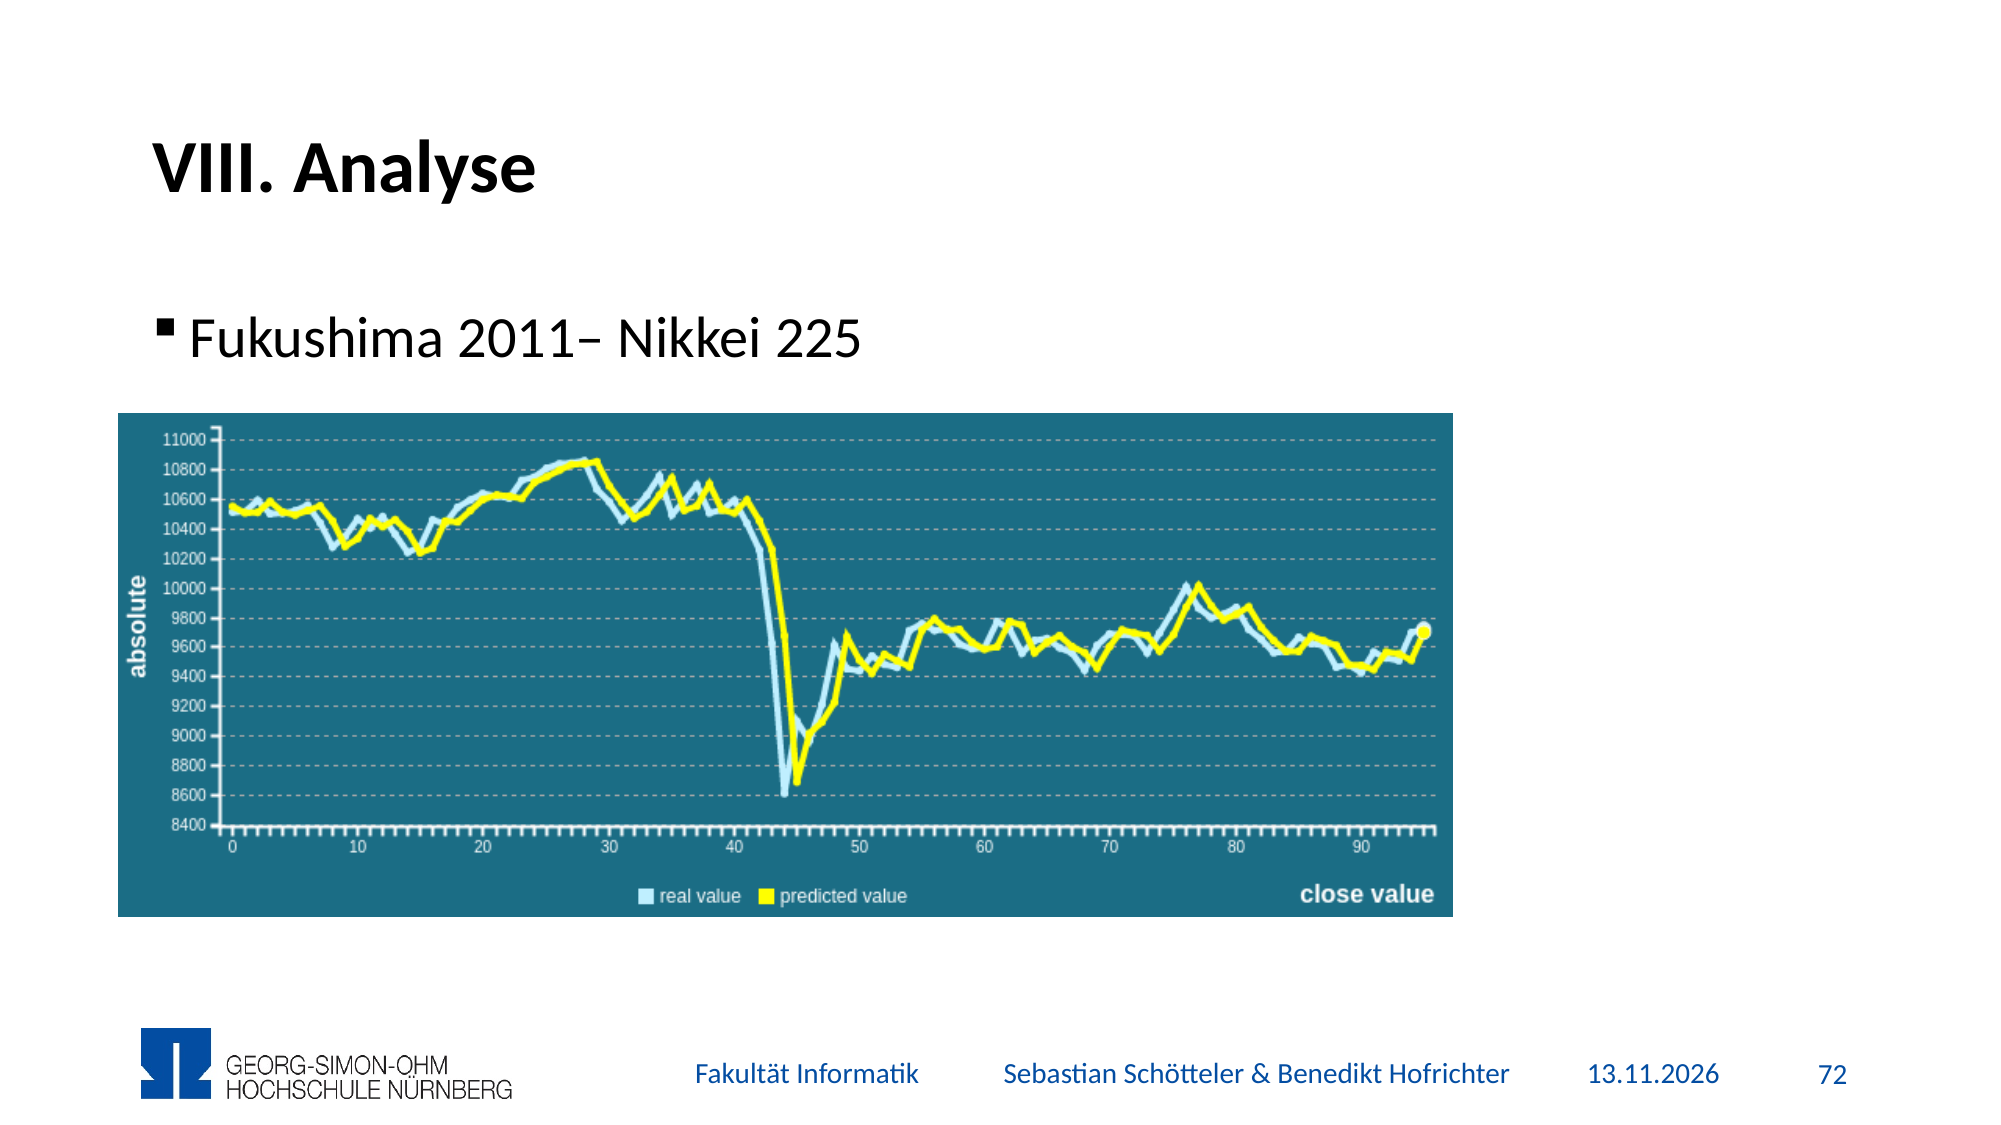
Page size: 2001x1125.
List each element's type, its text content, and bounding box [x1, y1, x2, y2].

footer Fakultät Informatik Sebastian Schötteler & Benedikt Hofrichter [677, 1042, 1529, 1103]
slide_number 71 [1779, 1042, 1863, 1103]
picture [141, 1028, 512, 1100]
picture [118, 413, 1453, 917]
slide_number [1571, 1042, 1736, 1103]
list Fukushima 2011– Nikkei 225 [137, 299, 1863, 1014]
title Analyse [137, 59, 1863, 278]
